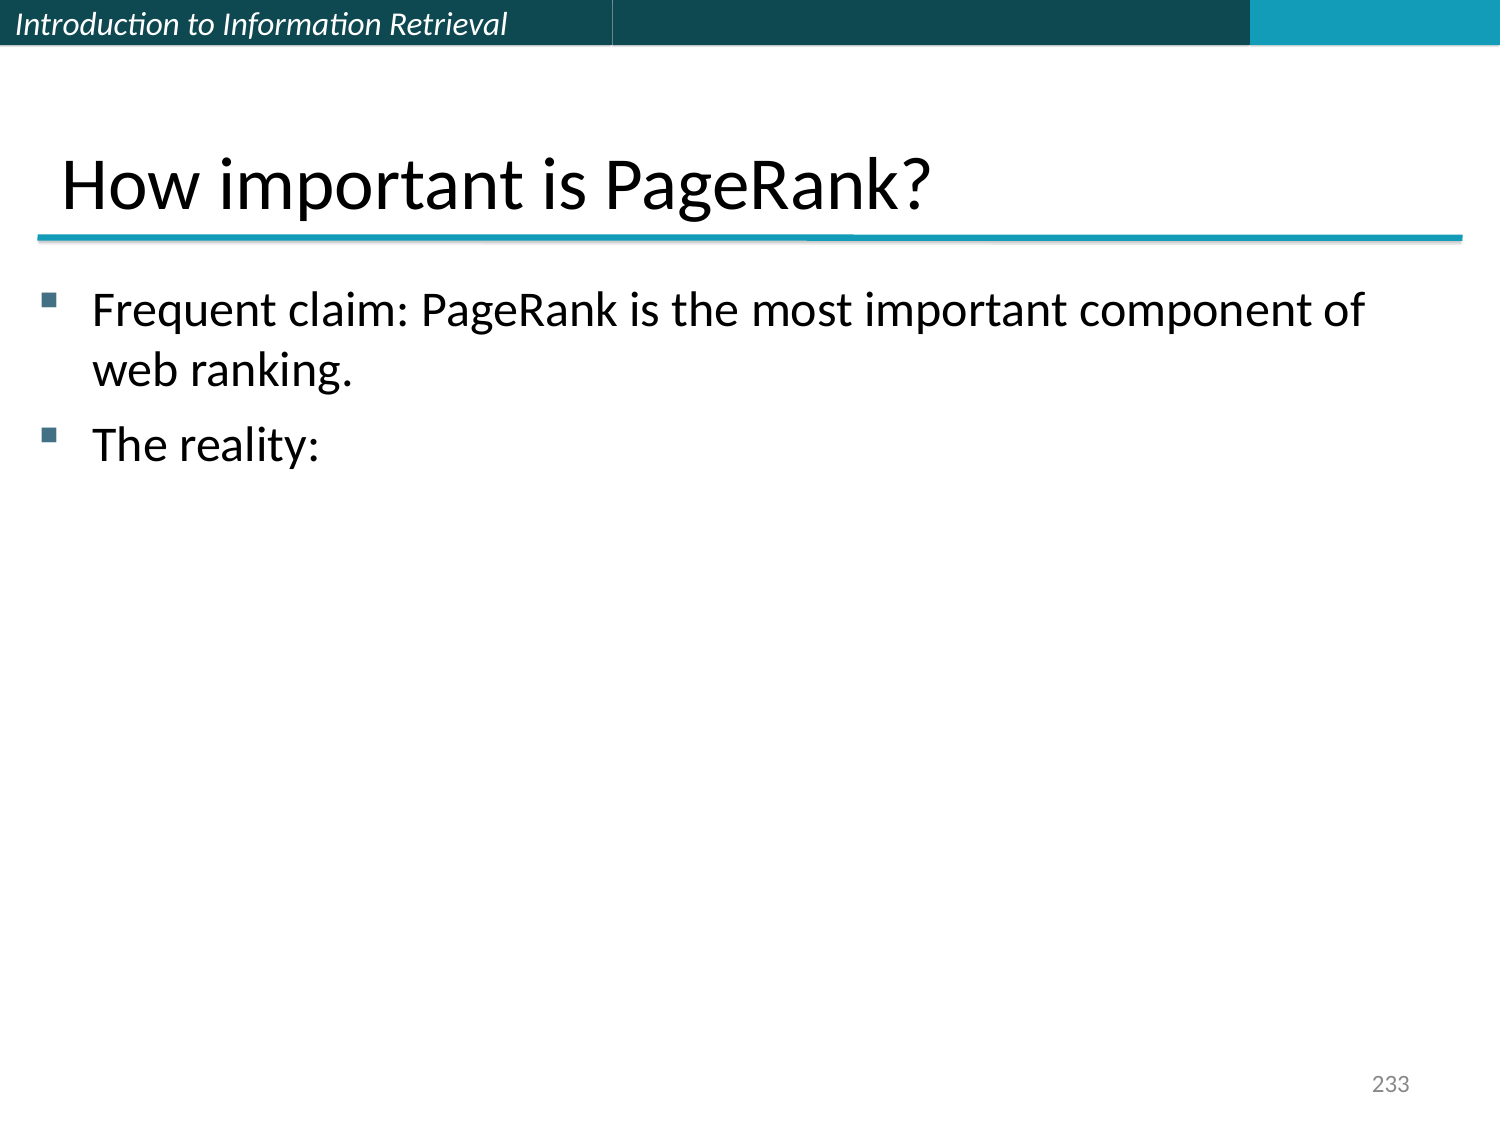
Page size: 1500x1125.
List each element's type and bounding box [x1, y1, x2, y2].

text_box [46, 0, 1425, 233]
text_box [22, 269, 1425, 1125]
